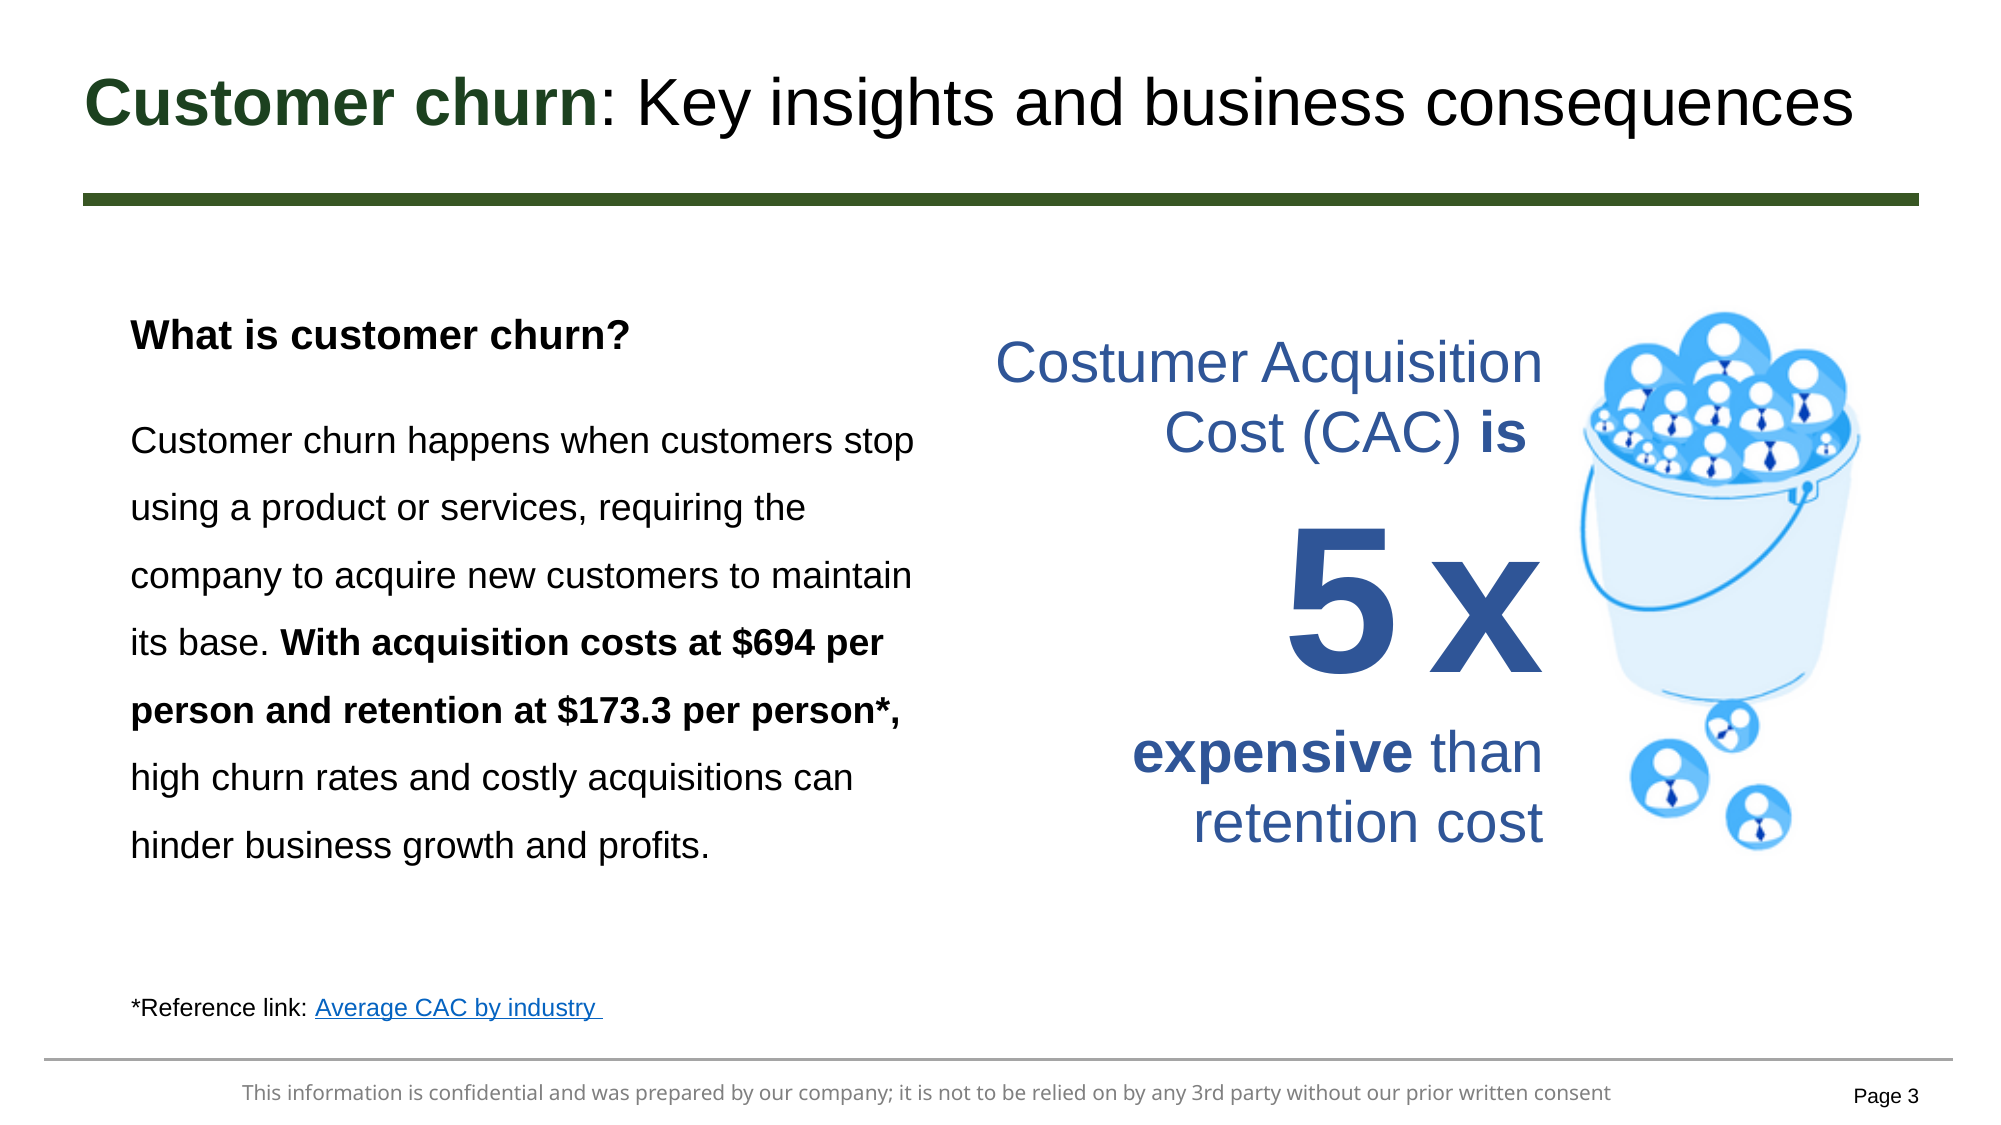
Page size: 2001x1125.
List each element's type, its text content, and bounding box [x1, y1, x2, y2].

text_box Costumer Acquisition Cost (CAC) is 5 x expensive than retention cost [951, 316, 1546, 862]
text_box What is customer churn? Customer churn happens when customers stop using a product or services, requiring the company to acquire new customers to maintain its base. With acquisition costs at $694 per person and retention at $173.3 per person*, high churn rates and costly acquisitions can hinder business growth and profits. [115, 275, 952, 873]
text_box Page 3 [1818, 1058, 1955, 1116]
title Customer churn: Key insights and business consequences [69, 35, 1921, 172]
picture [1546, 297, 1863, 870]
text_box This information is confidential and was prepared by our company; it is not to be relied on by any 3rd party without our prior written consent [227, 1071, 1795, 1112]
text_box *Reference link: Average CAC by industry [116, 984, 619, 1059]
